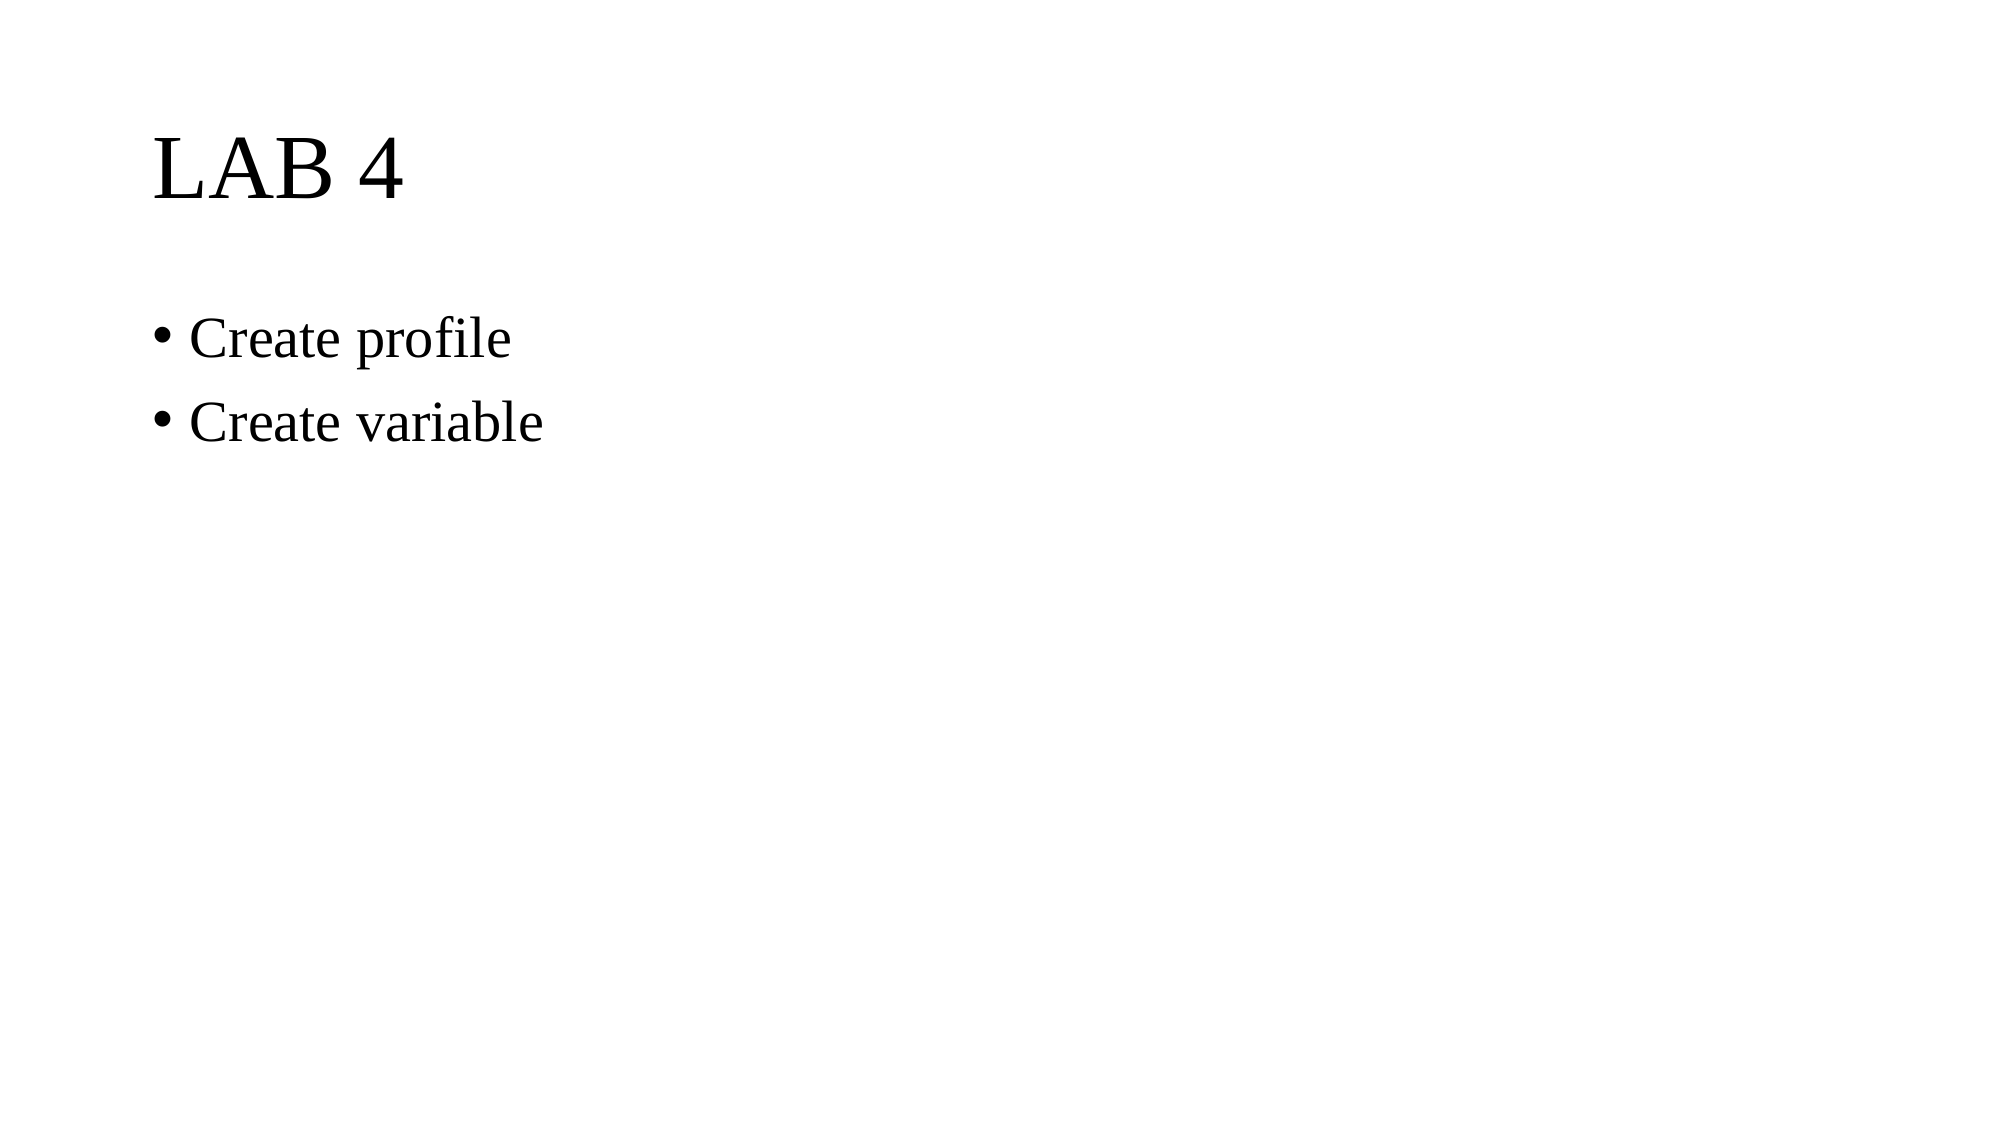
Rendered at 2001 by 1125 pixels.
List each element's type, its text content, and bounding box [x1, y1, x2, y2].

title LAB 4 [137, 59, 1863, 278]
list Create profile Create variable [137, 299, 1863, 1014]
